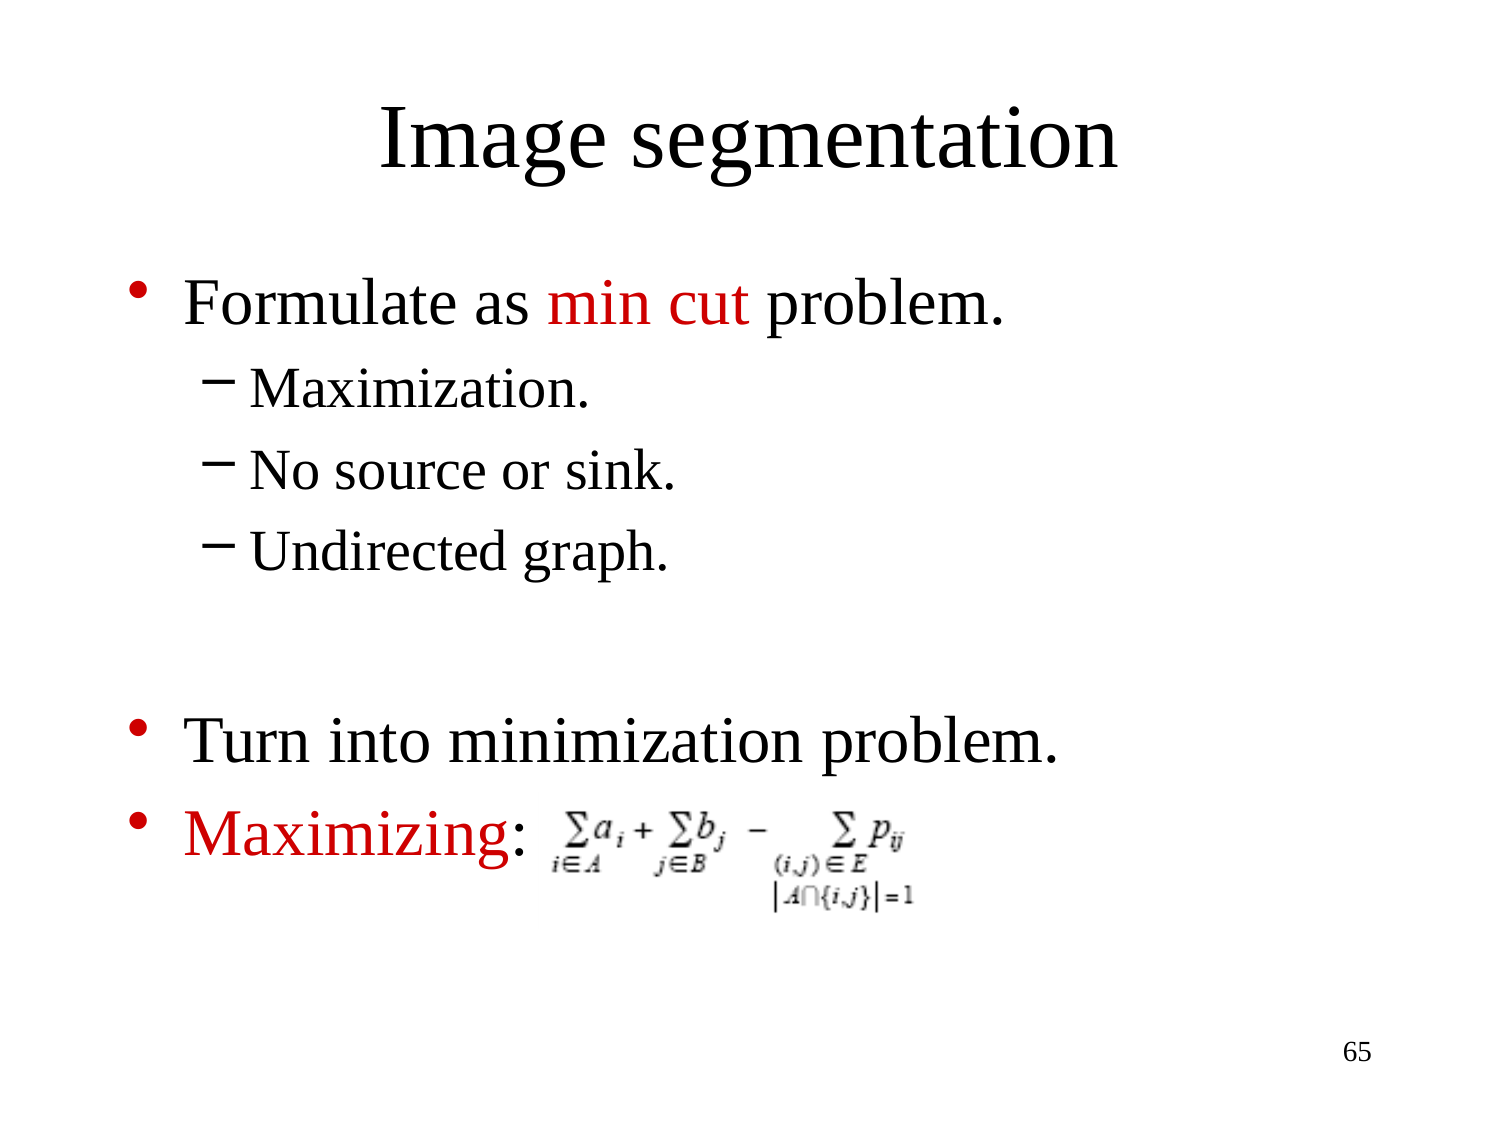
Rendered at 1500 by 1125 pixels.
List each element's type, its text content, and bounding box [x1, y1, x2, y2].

slide_number 65 [1074, 1024, 1388, 1101]
list Formulate as min cut problem. Maximization. No source or sink. Undirected graph. Turn into minimization problem. Maximizing: [112, 249, 1388, 1001]
title Image segmentation [112, 37, 1388, 226]
picture [537, 792, 928, 929]
